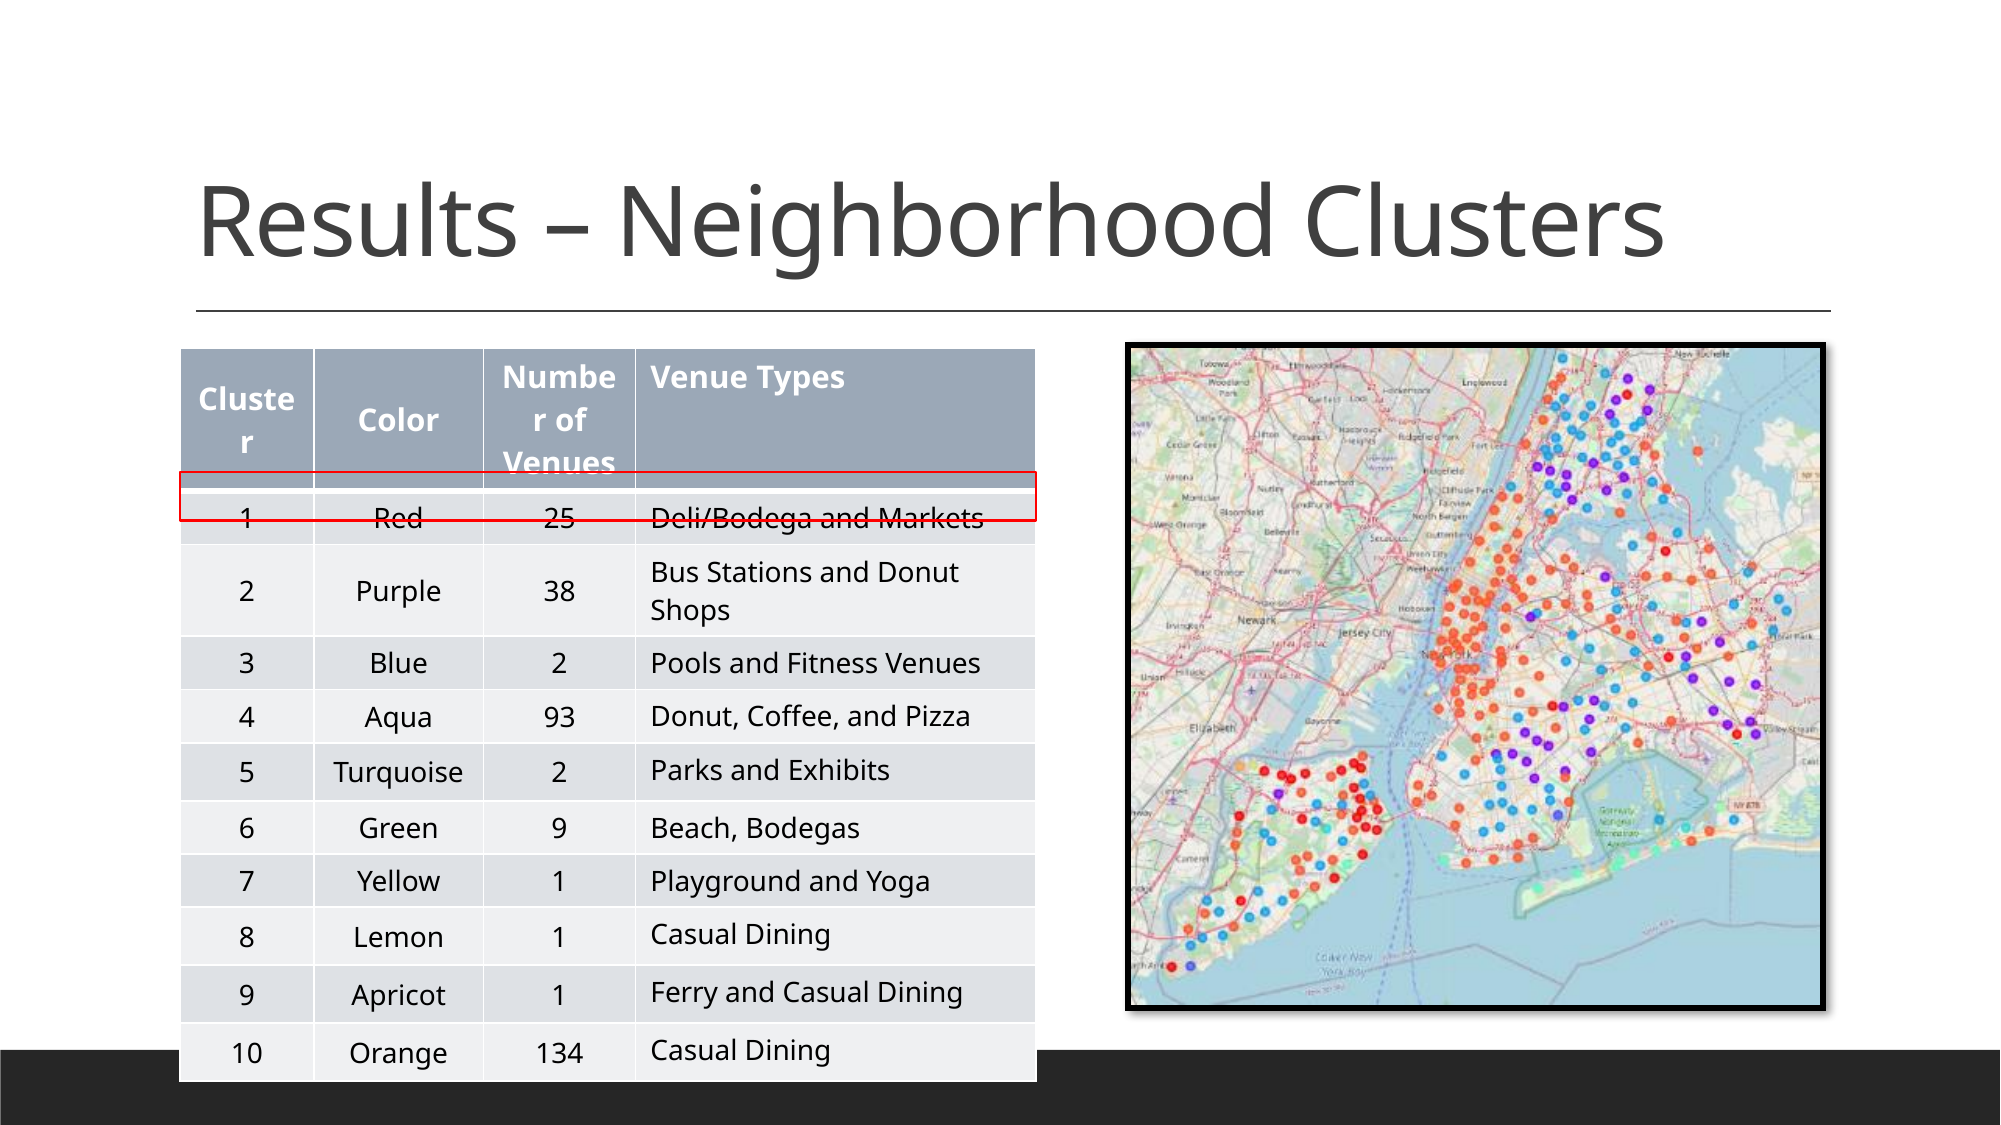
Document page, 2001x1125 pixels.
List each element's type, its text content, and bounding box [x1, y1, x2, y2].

table_cell 2 [484, 744, 635, 800]
table_cell Apricot [315, 966, 483, 1022]
table_cell 8 [181, 908, 313, 964]
table_cell Red [315, 522, 483, 544]
table_cell Yellow [315, 855, 483, 906]
table_cell Green [315, 802, 483, 853]
table_cell Purple [315, 545, 483, 635]
table_cell Orange [315, 1024, 483, 1080]
table_cell 5 [181, 744, 313, 800]
table_cell 2 [484, 637, 635, 689]
table_cell 9 [484, 802, 635, 853]
table_cell 38 [484, 545, 635, 635]
table_cell 6 [181, 802, 313, 853]
table_cell 9 [181, 966, 313, 1022]
table_cell Bus Stations and Donut Shops [636, 545, 1035, 635]
table_cell 3 [181, 637, 313, 689]
table_cell Aqua [315, 690, 483, 742]
table_cell Ferry and Casual Dining [636, 966, 1035, 1022]
table_cell 2 [181, 545, 313, 635]
table_cell 25 [484, 522, 635, 544]
table_cell Casual Dining [636, 1024, 1035, 1080]
picture [1130, 347, 1821, 1006]
table_cell Playground and Yoga [636, 855, 1035, 906]
table_cell 93 [484, 690, 635, 742]
table_cell Parks and Exhibits [636, 744, 1035, 800]
table_header Number of Venues [484, 349, 635, 471]
table_cell Lemon [315, 908, 483, 964]
table_header Cluster [181, 349, 313, 471]
table_cell Deli/Bodega and Markets [636, 522, 1035, 544]
table_cell 1 [484, 966, 635, 1022]
table_cell Beach, Bodegas [636, 802, 1035, 853]
table_header Color [315, 349, 483, 471]
table_cell 7 [181, 855, 313, 906]
table_cell Donut, Coffee, and Pizza [636, 690, 1035, 742]
table_cell Casual Dining [636, 908, 1035, 964]
table_cell 1 [181, 522, 313, 544]
title Results – Neighborhood Clusters [180, 47, 1830, 285]
table_cell 1 [484, 855, 635, 906]
table_cell 10 [181, 1024, 313, 1080]
table_header Venue Types [636, 349, 1035, 471]
table_cell 4 [181, 690, 313, 742]
table_cell Blue [315, 637, 483, 689]
text_box [179, 471, 1037, 522]
table_cell Turquoise [315, 744, 483, 800]
table_cell Pools and Fitness Venues [636, 637, 1035, 689]
table_cell 134 [484, 1024, 635, 1080]
table_cell 1 [484, 908, 635, 964]
